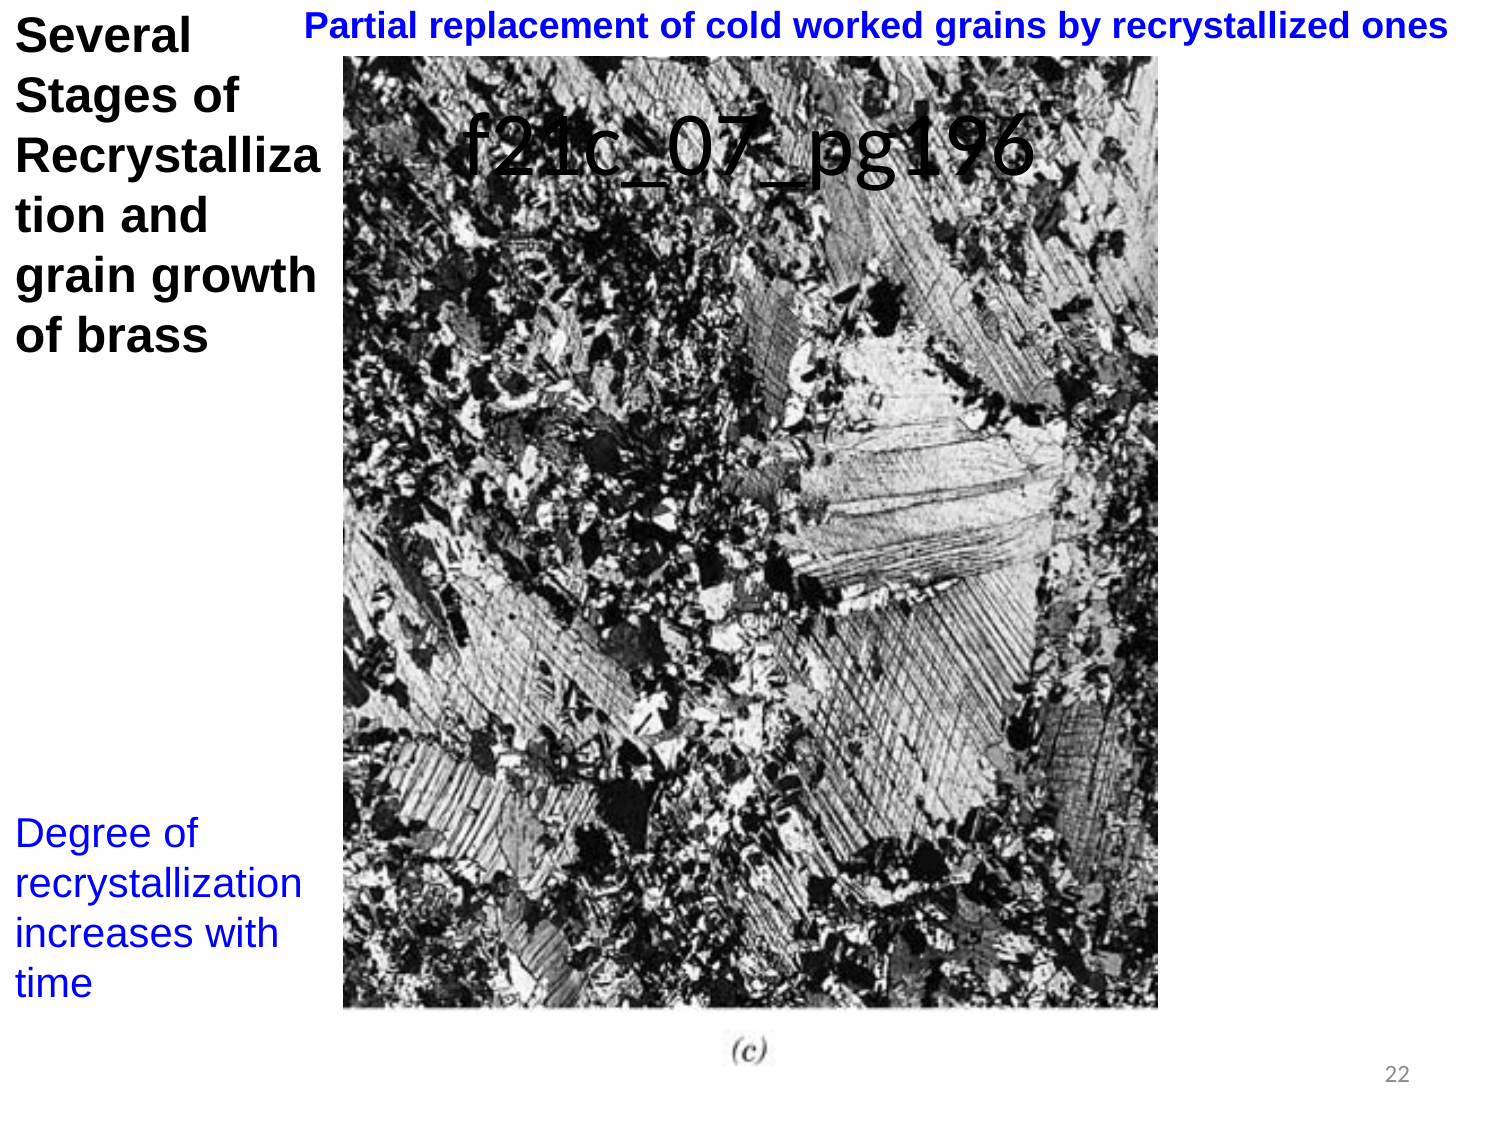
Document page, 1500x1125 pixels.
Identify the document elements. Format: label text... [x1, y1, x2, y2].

text_box Partial replacement of cold worked grains by recrystallized ones [349, 0, 1465, 54]
slide_number 22 [1074, 1042, 1425, 1103]
title f21c_07_pg196 [349, 44, 1426, 233]
text_box Several Stages of Recrystallization and grain growth of brass [0, 0, 349, 371]
picture [343, 56, 1159, 1069]
text_box Degree of recrystallization increases with time [0, 798, 338, 1014]
